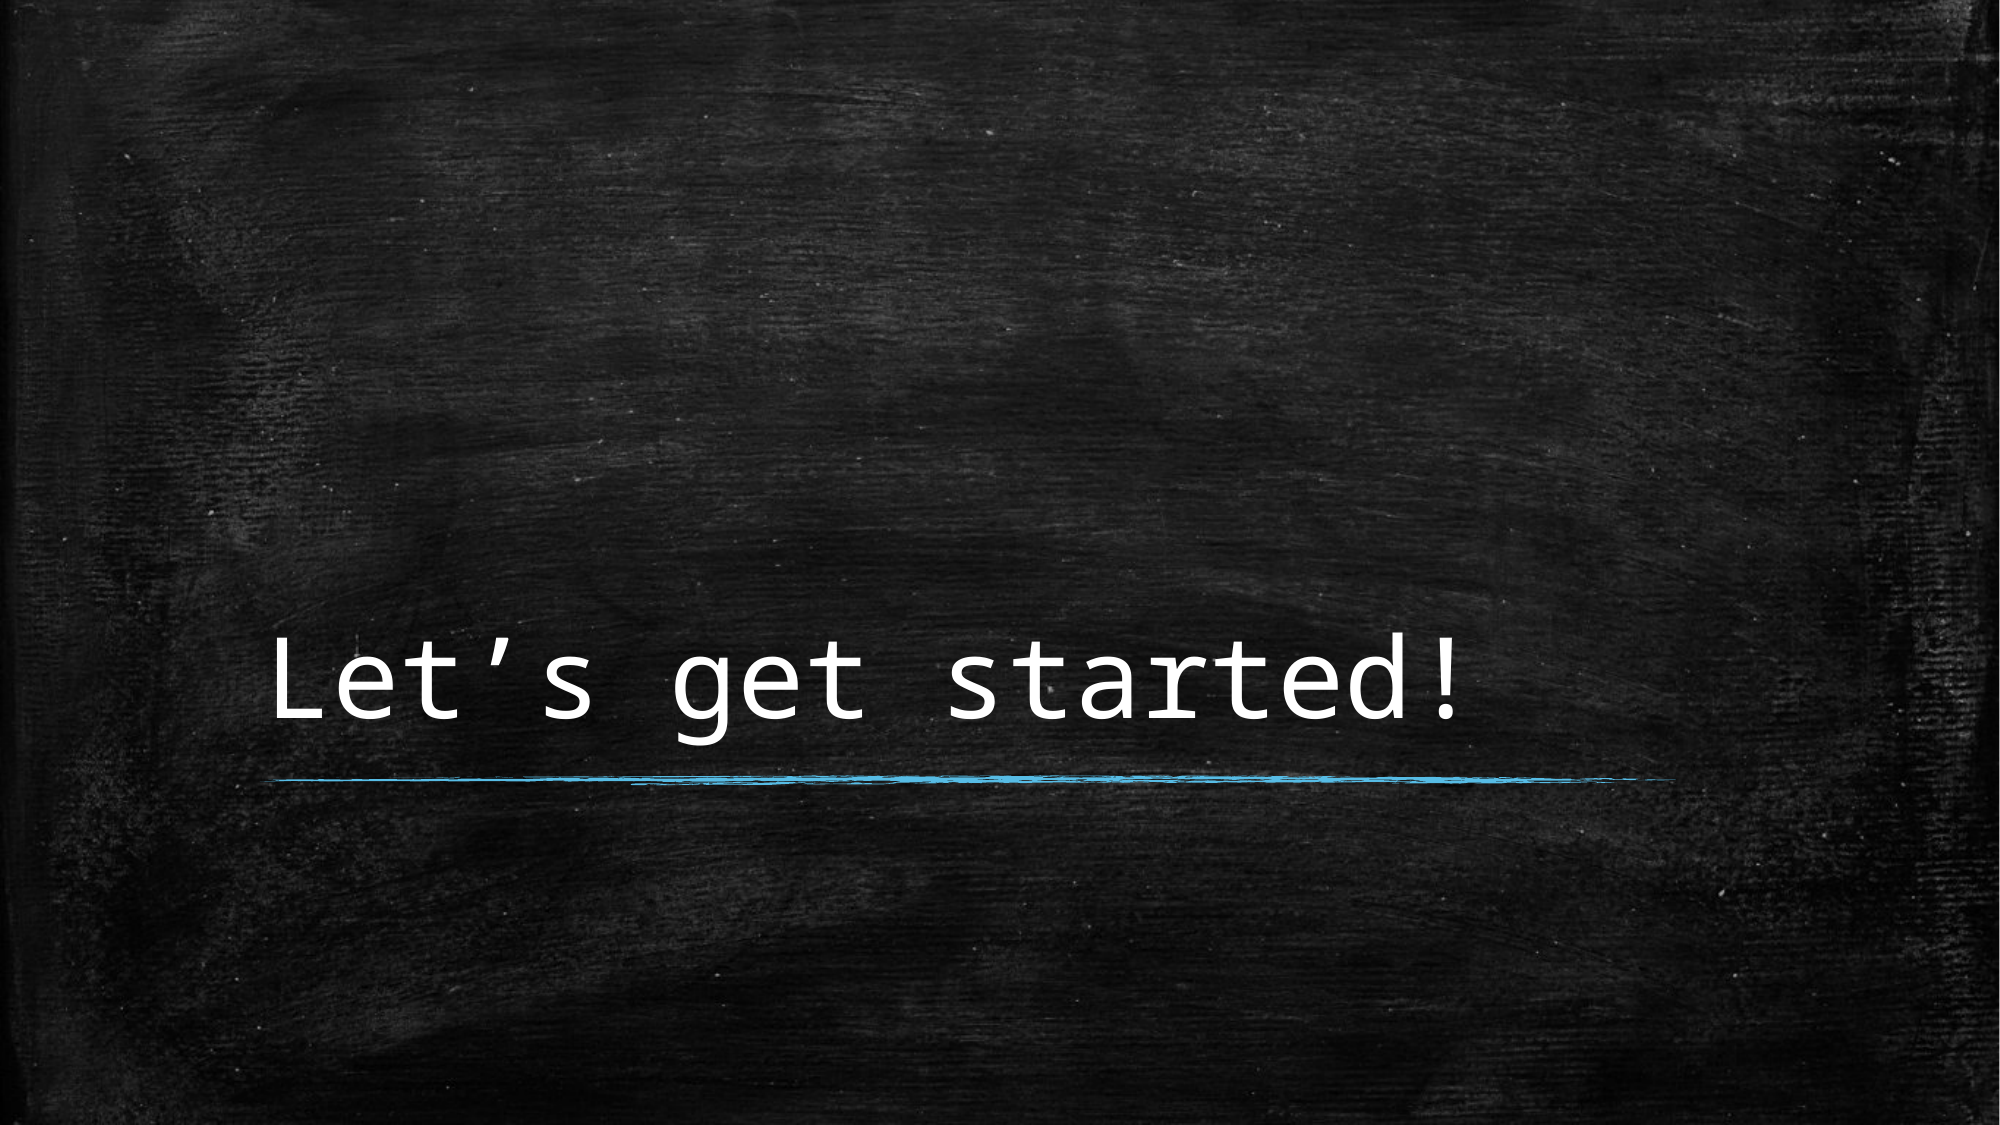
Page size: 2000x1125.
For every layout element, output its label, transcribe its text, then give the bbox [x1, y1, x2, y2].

title Let’s get started! [249, 312, 1750, 750]
